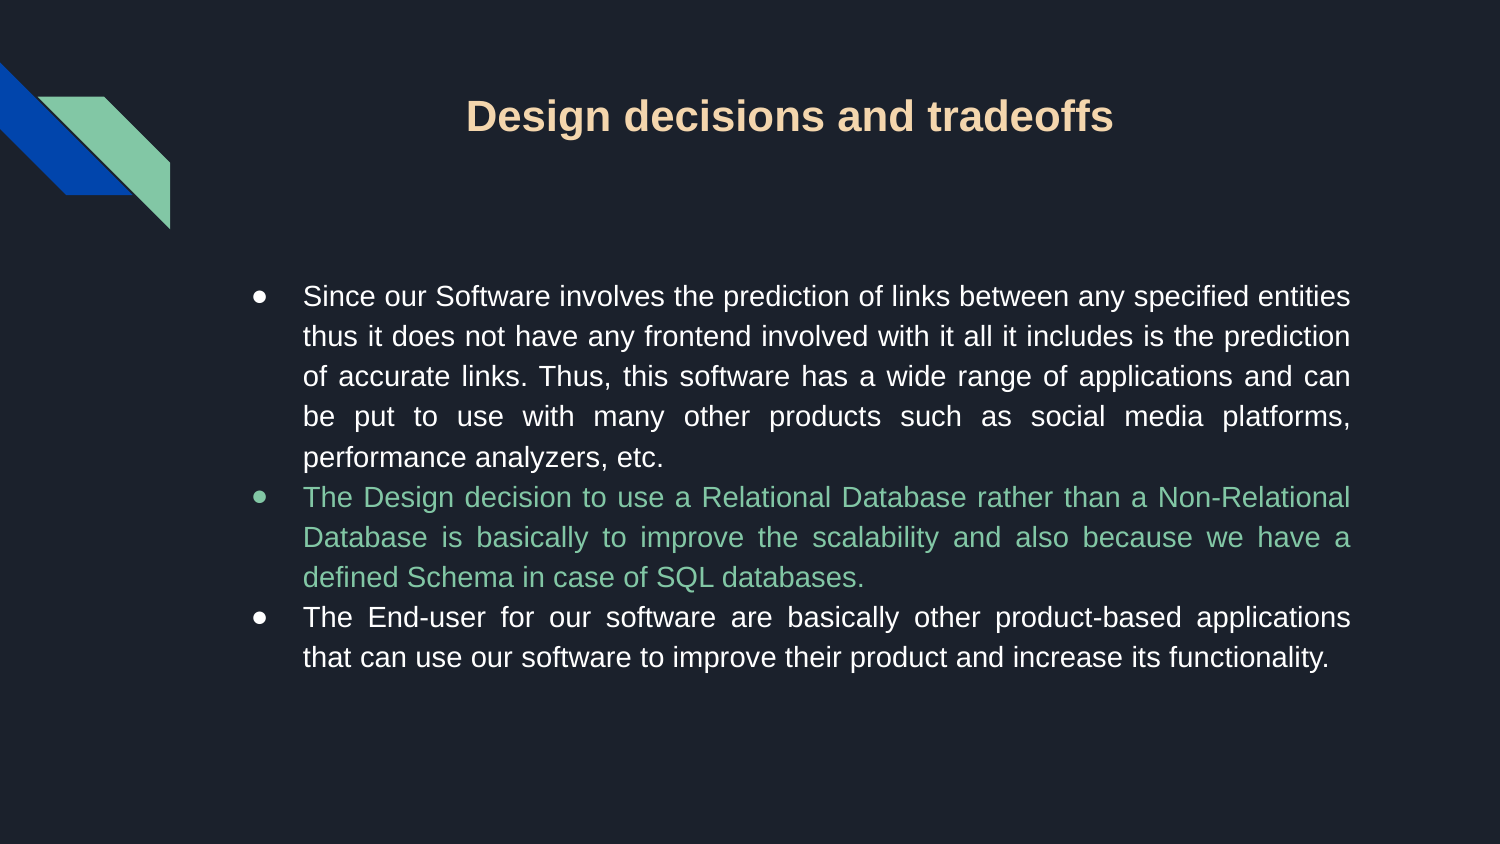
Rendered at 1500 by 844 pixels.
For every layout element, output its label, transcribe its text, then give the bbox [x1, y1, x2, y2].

title Design decisions and tradeoffs [212, 64, 1368, 215]
list Since our Software involves the prediction of links between any specified entities thus it does not have any frontend involved with it all it includes is the prediction of accurate links. Thus, this software has a wide range of applications and can be put to use with many other products such as social media platforms, performance analyzers, etc. The Design decision to use a Relational Database rather than a Non-Relational Database is basically to improve the scalability and also because we have a defined Schema in case of SQL databases. The End-user for our software are basically other product-based applications that can use our software to improve their product and increase its functionality. [212, 257, 1368, 735]
